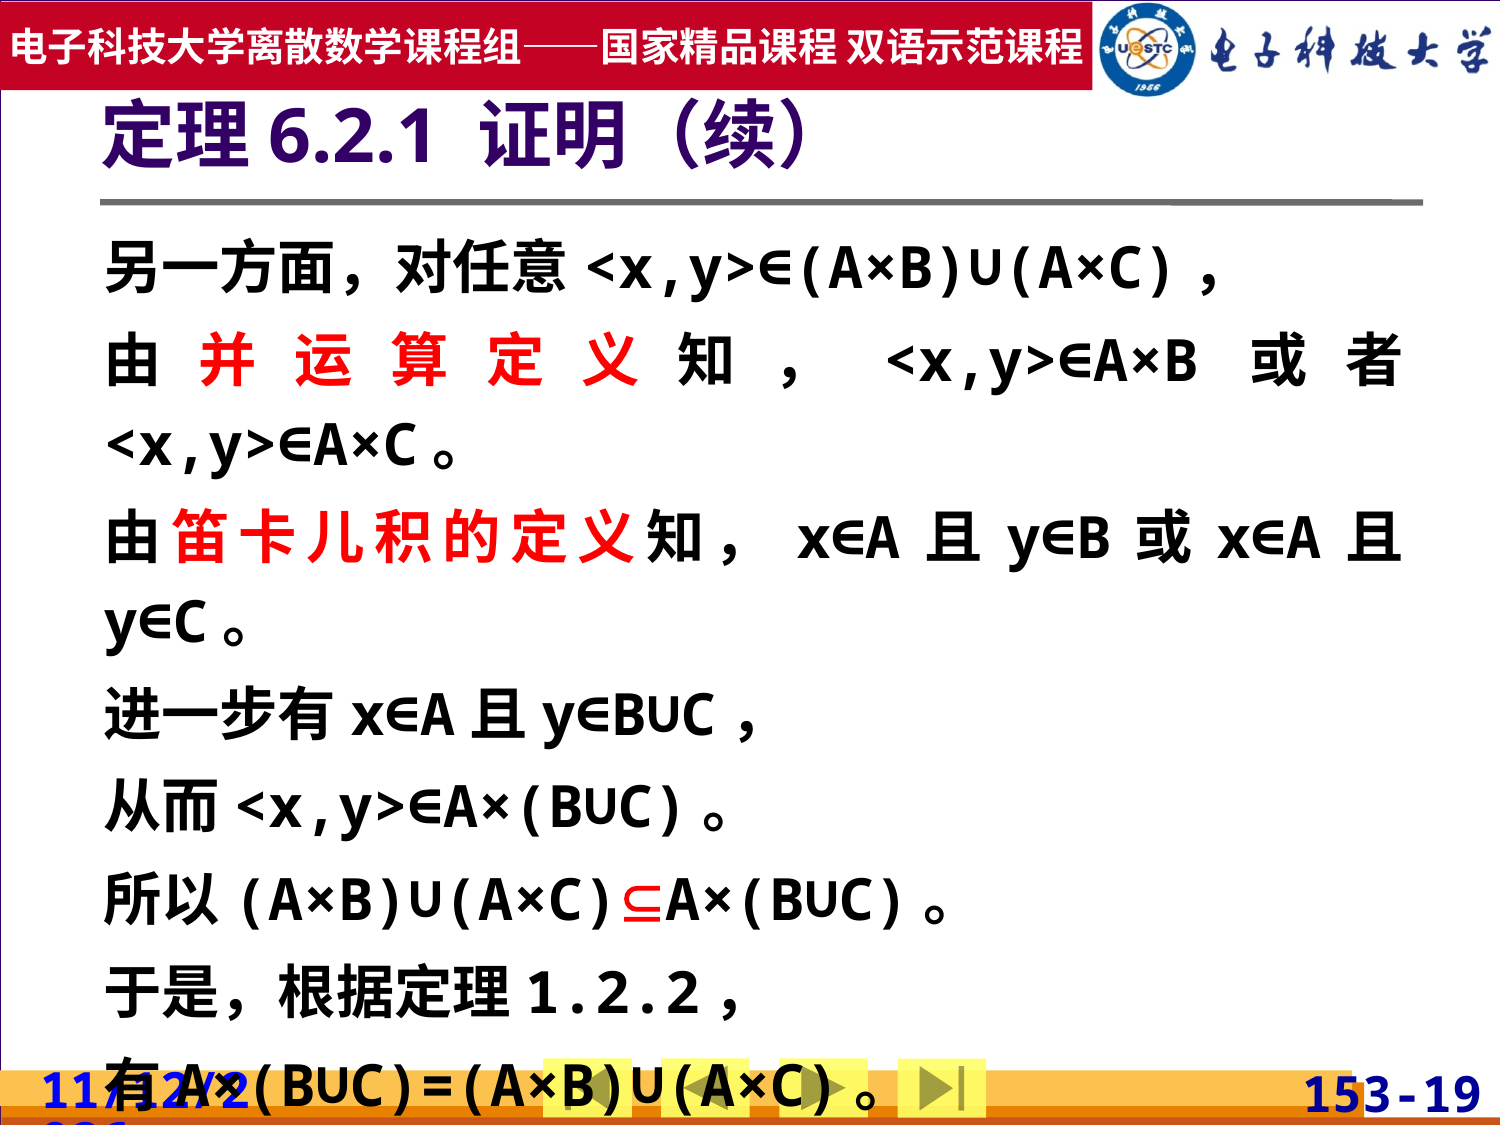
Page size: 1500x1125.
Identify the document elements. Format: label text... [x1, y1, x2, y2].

text_box 另一方面，对任意<x,y>∈(A×B)∪(A×C)， 由并运算定义知，<x,y>∈A×B或者<x,y>∈A×C。 由笛卡儿积的定义知，x∈A且y∈B或x∈A且y∈C。 进一步有x∈A且y∈B∪C， 从而<x,y>∈A×(B∪C)。 所以(A×B)∪(A×C)A×(B∪C)。 于是，根据定理1.2.2， 有A×(B∪C)=(A×B)∪(A×C)。 (2)、(3)和(4)的证明作为练习，自证。 [88, 209, 1433, 1125]
picture [1098, 1, 1495, 98]
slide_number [34, 1057, 88, 1119]
title 定理6.2.1 证明（续） [100, 90, 1424, 187]
